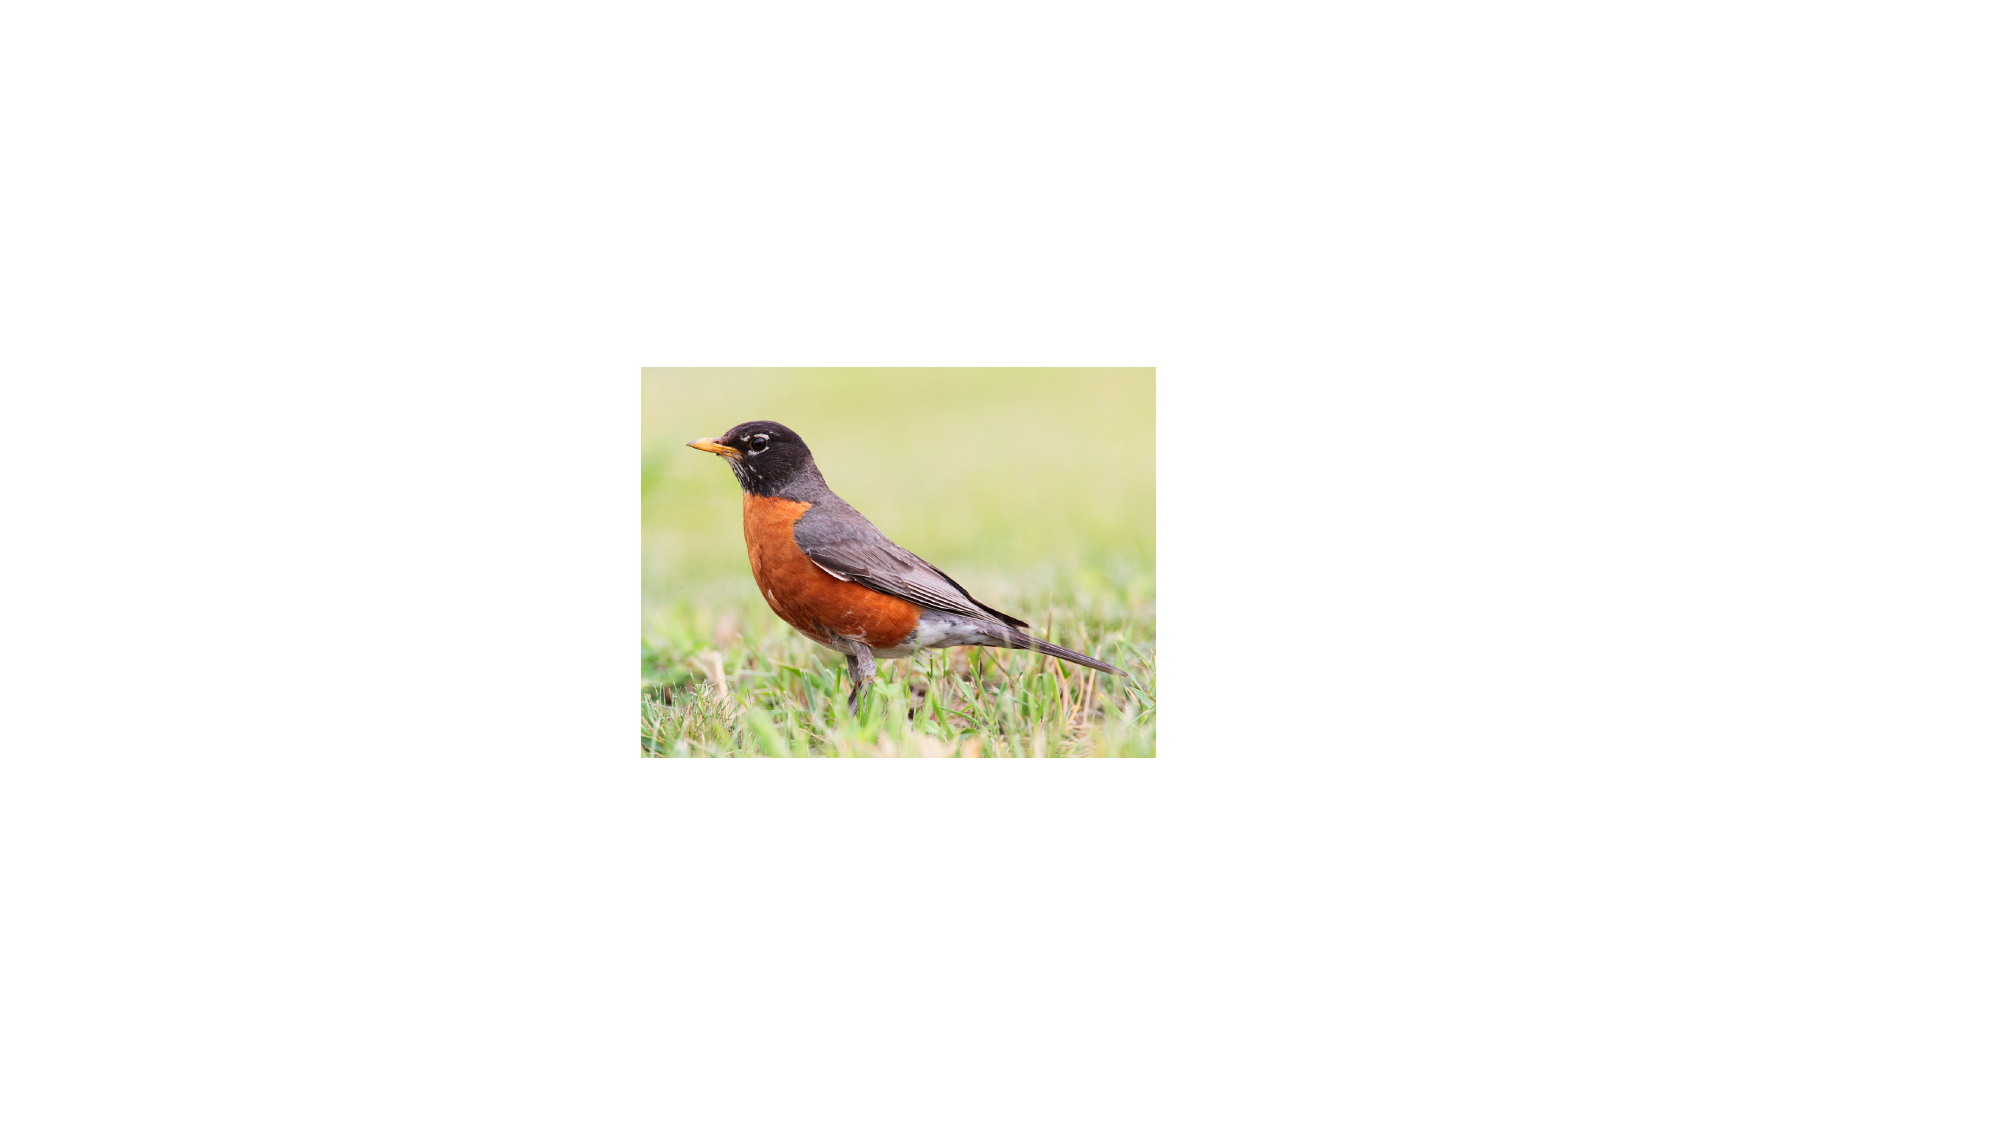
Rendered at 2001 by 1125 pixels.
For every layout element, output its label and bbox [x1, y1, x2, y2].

picture [641, 367, 1156, 758]
